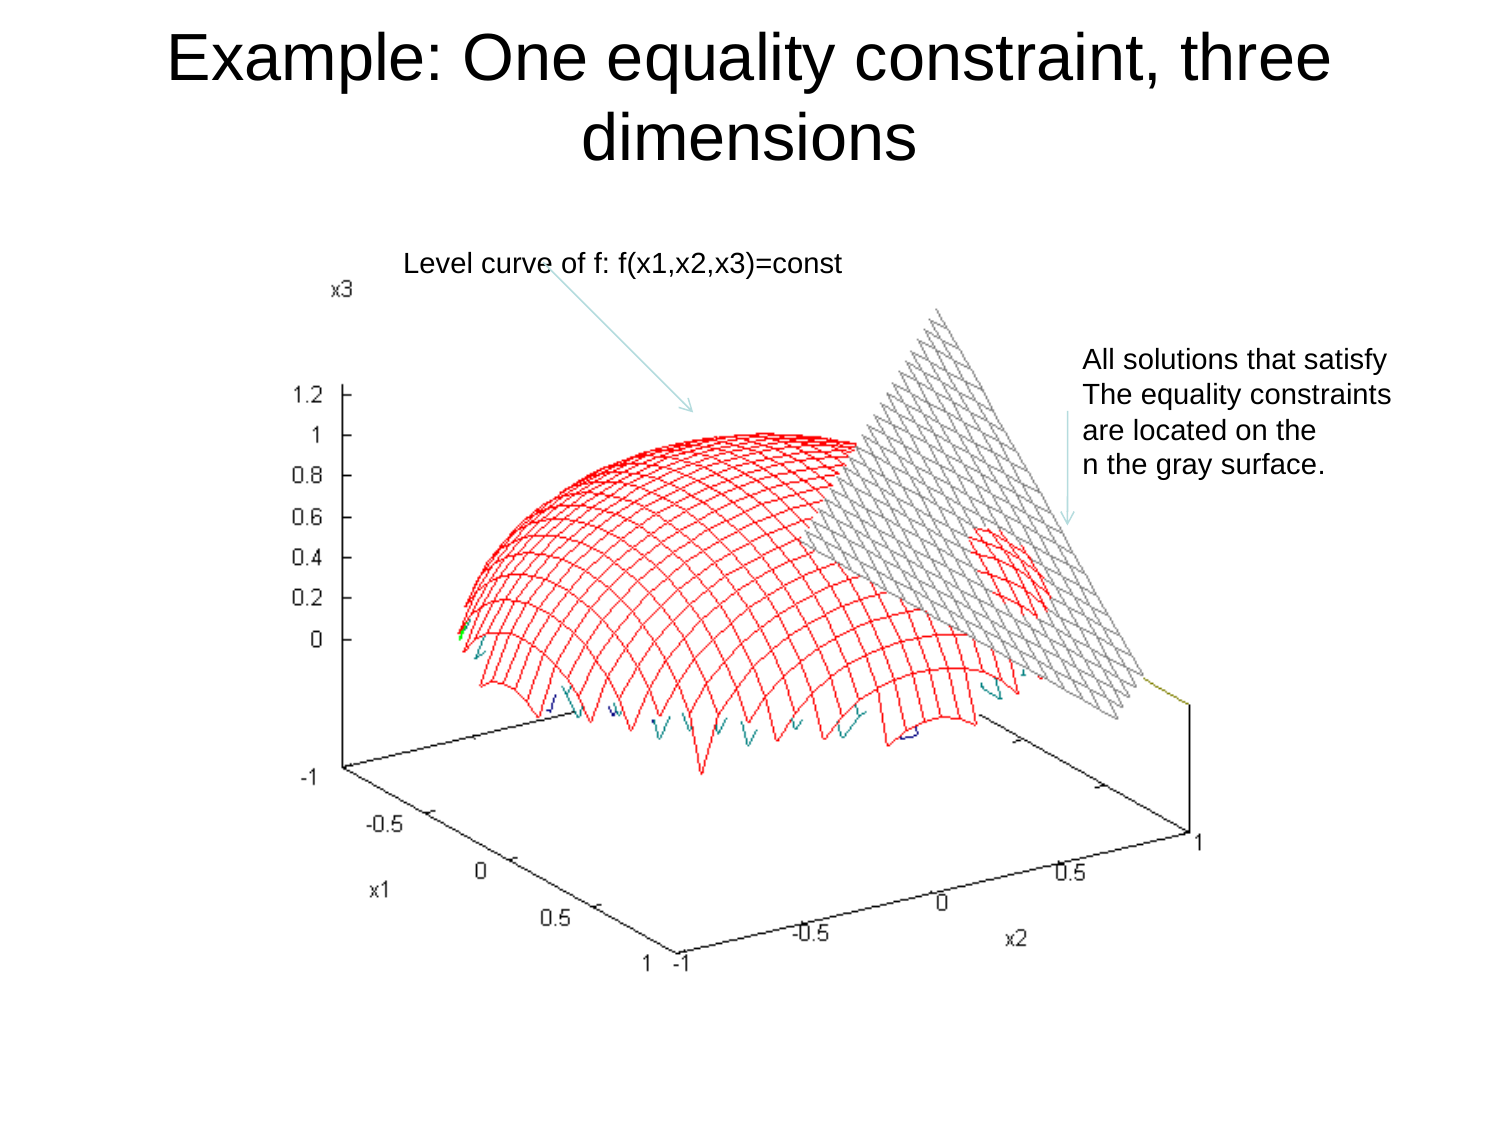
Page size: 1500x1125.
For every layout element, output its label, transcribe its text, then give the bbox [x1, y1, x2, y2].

text_box Level curve of f: f(x1,x2,x3)=const [388, 237, 859, 260]
text_box All solutions that satisfy The equality constraints are located on the n the gray surface. [1246, 333, 1416, 489]
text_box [542, 262, 694, 413]
title Example: One equality constraint, three dimensions [0, 0, 1500, 188]
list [258, 262, 1242, 1006]
